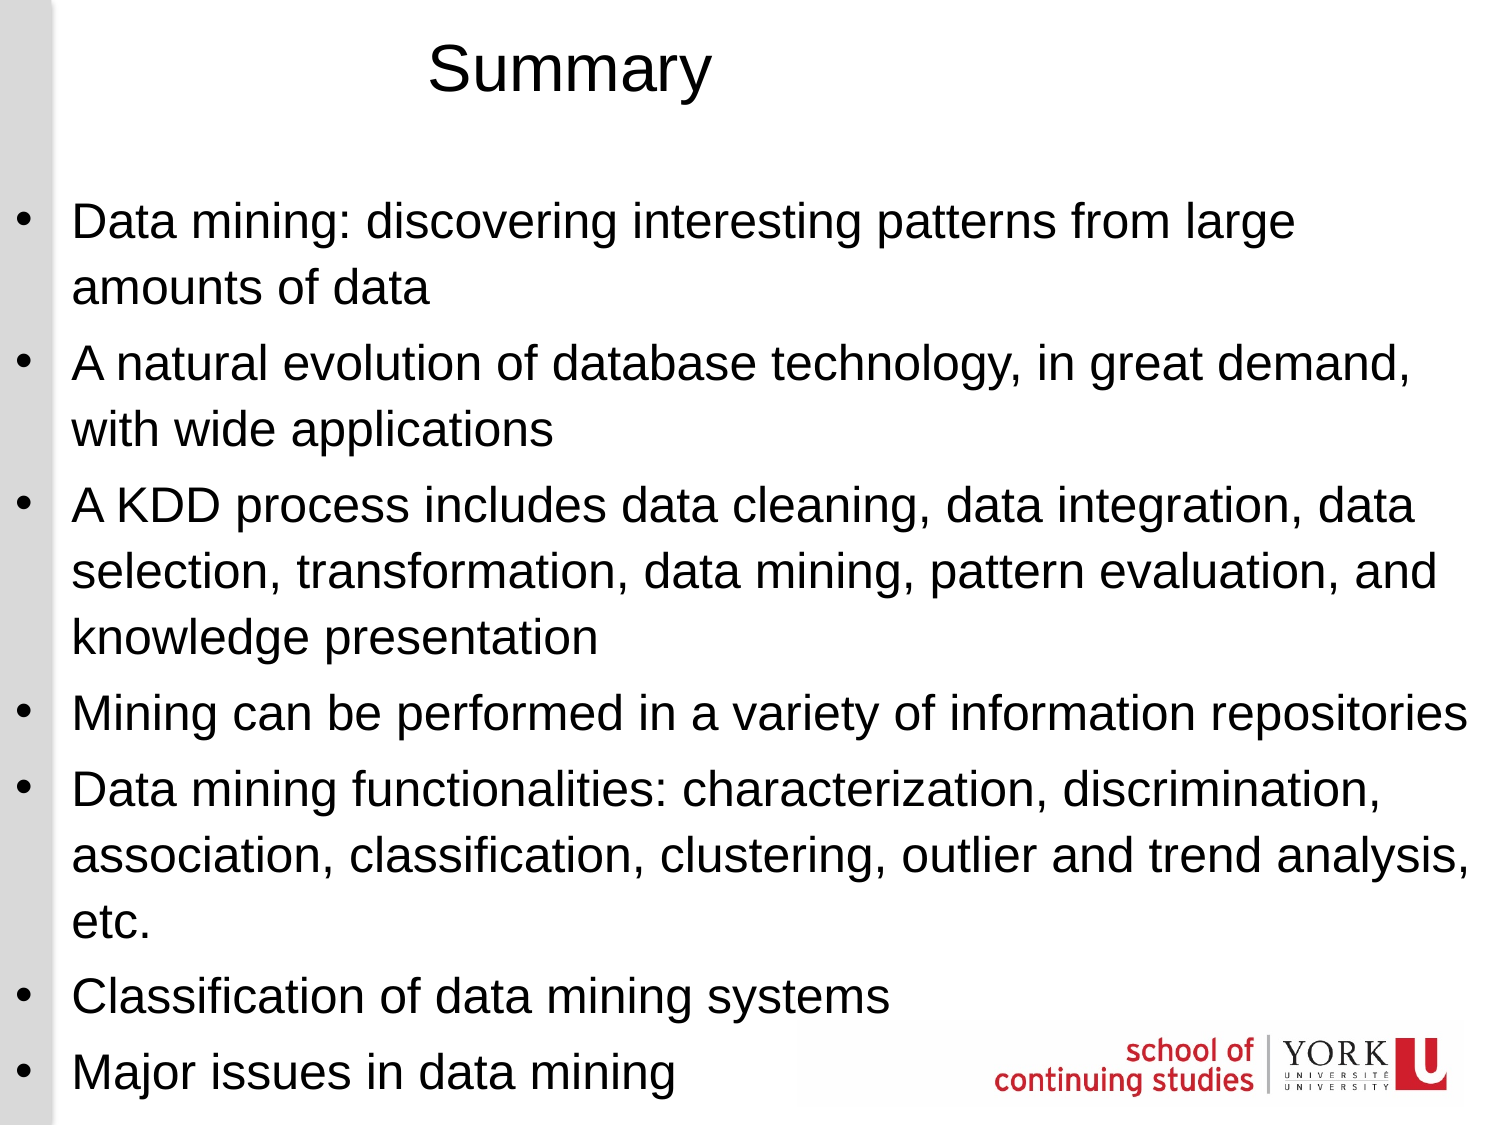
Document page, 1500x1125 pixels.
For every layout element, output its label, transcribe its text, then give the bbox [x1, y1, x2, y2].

list Data mining: discovering interesting patterns from large amounts of data A natural evolution of database technology, in great demand, with wide applications A KDD process includes data cleaning, data integration, data selection, transformation, data mining, pattern evaluation, and knowledge presentation Mining can be performed in a variety of information repositories Data mining functionalities: characterization, discrimination, association, classification, clustering, outlier and trend analysis, etc. Classification of data mining systems Major issues in data mining [0, 174, 1500, 1125]
title Summary [412, 0, 986, 130]
